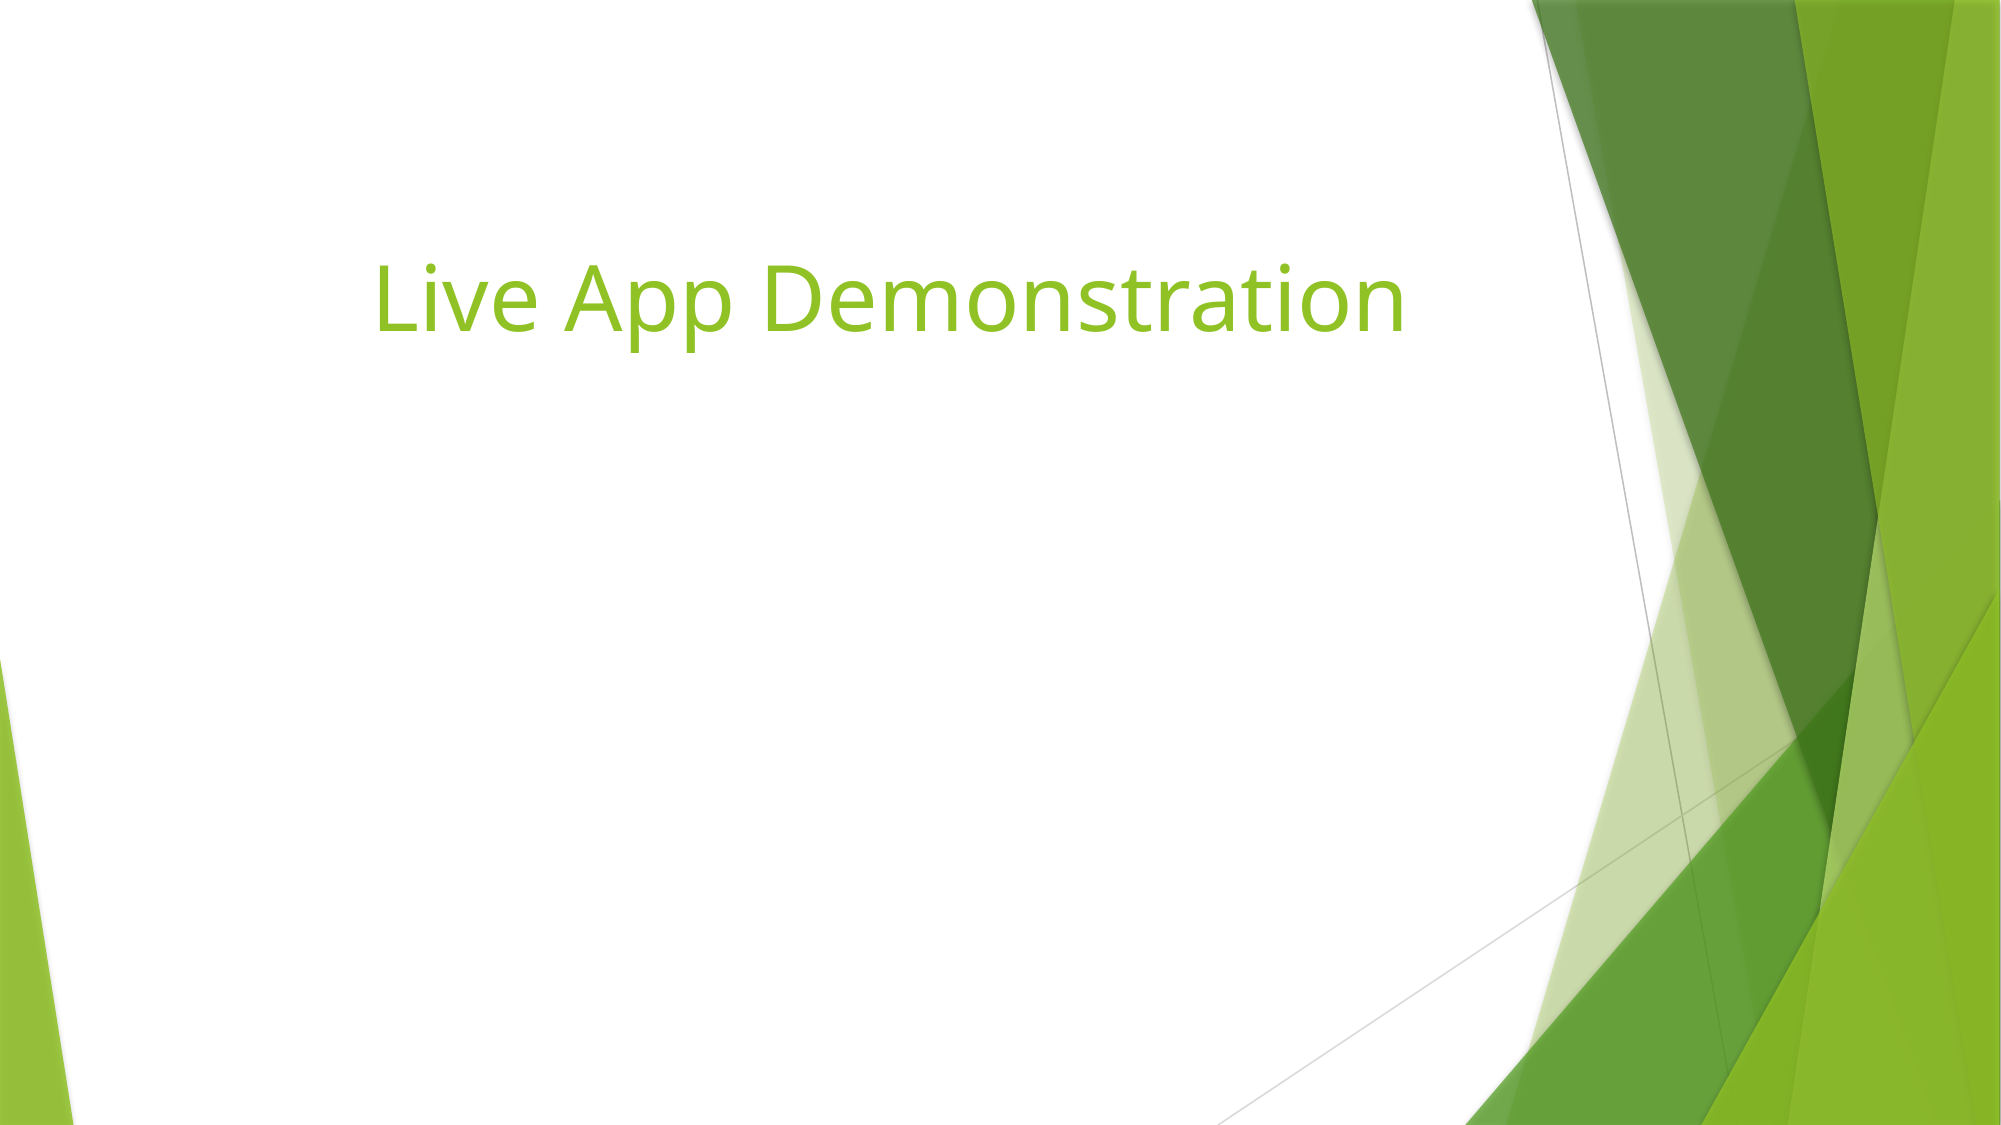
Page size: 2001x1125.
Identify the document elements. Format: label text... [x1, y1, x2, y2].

title Live App Demonstration [356, 232, 1767, 449]
